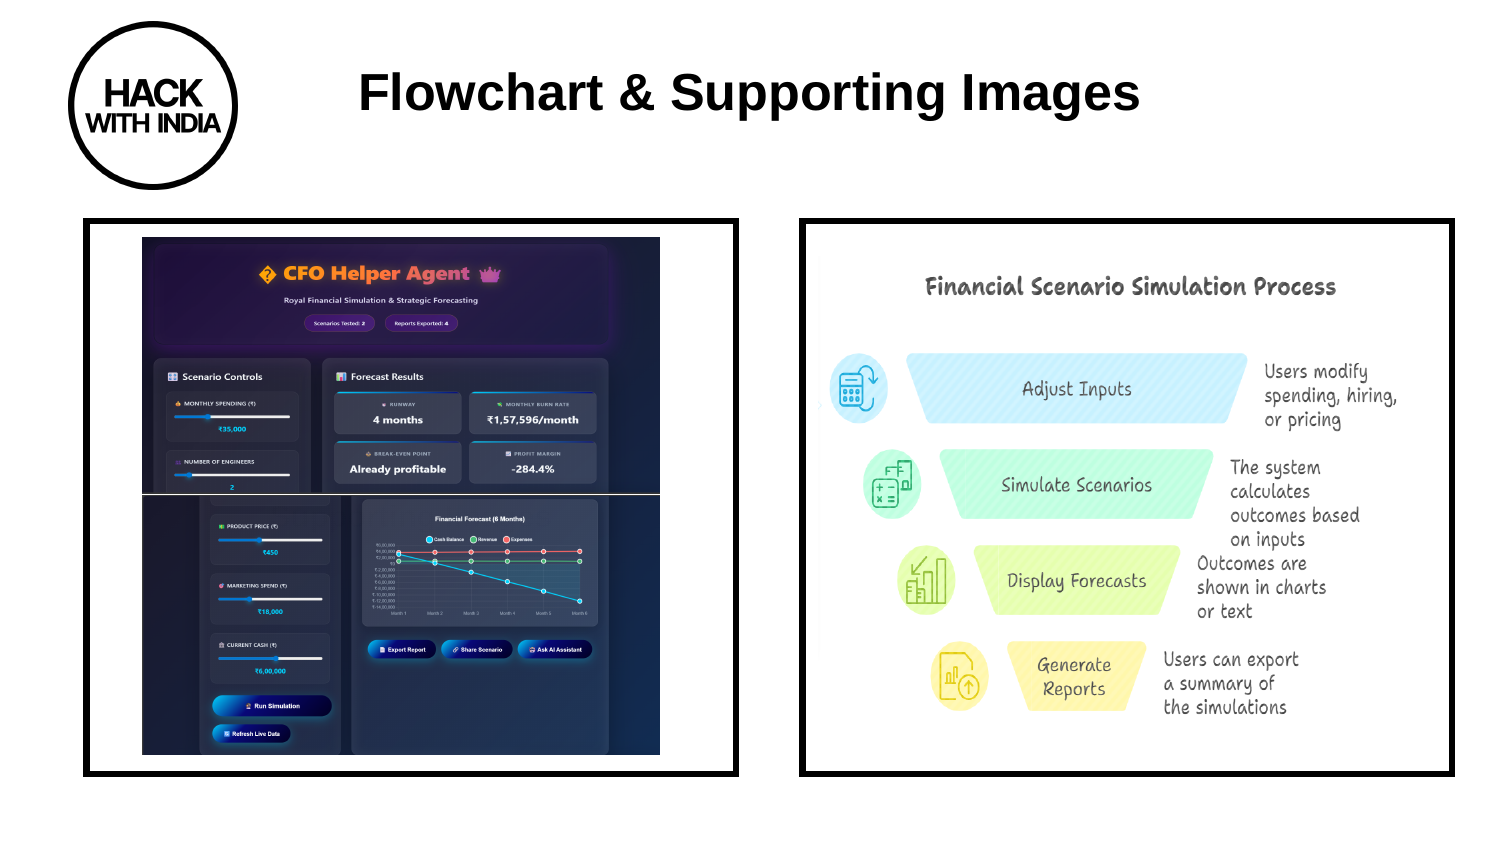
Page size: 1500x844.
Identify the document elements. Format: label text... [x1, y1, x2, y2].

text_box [802, 194, 1453, 775]
picture [818, 255, 1436, 738]
picture [142, 236, 660, 494]
picture [68, 21, 238, 190]
picture [142, 495, 660, 755]
text_box Flowchart & Supporting Images [322, 33, 1178, 121]
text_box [86, 194, 737, 775]
